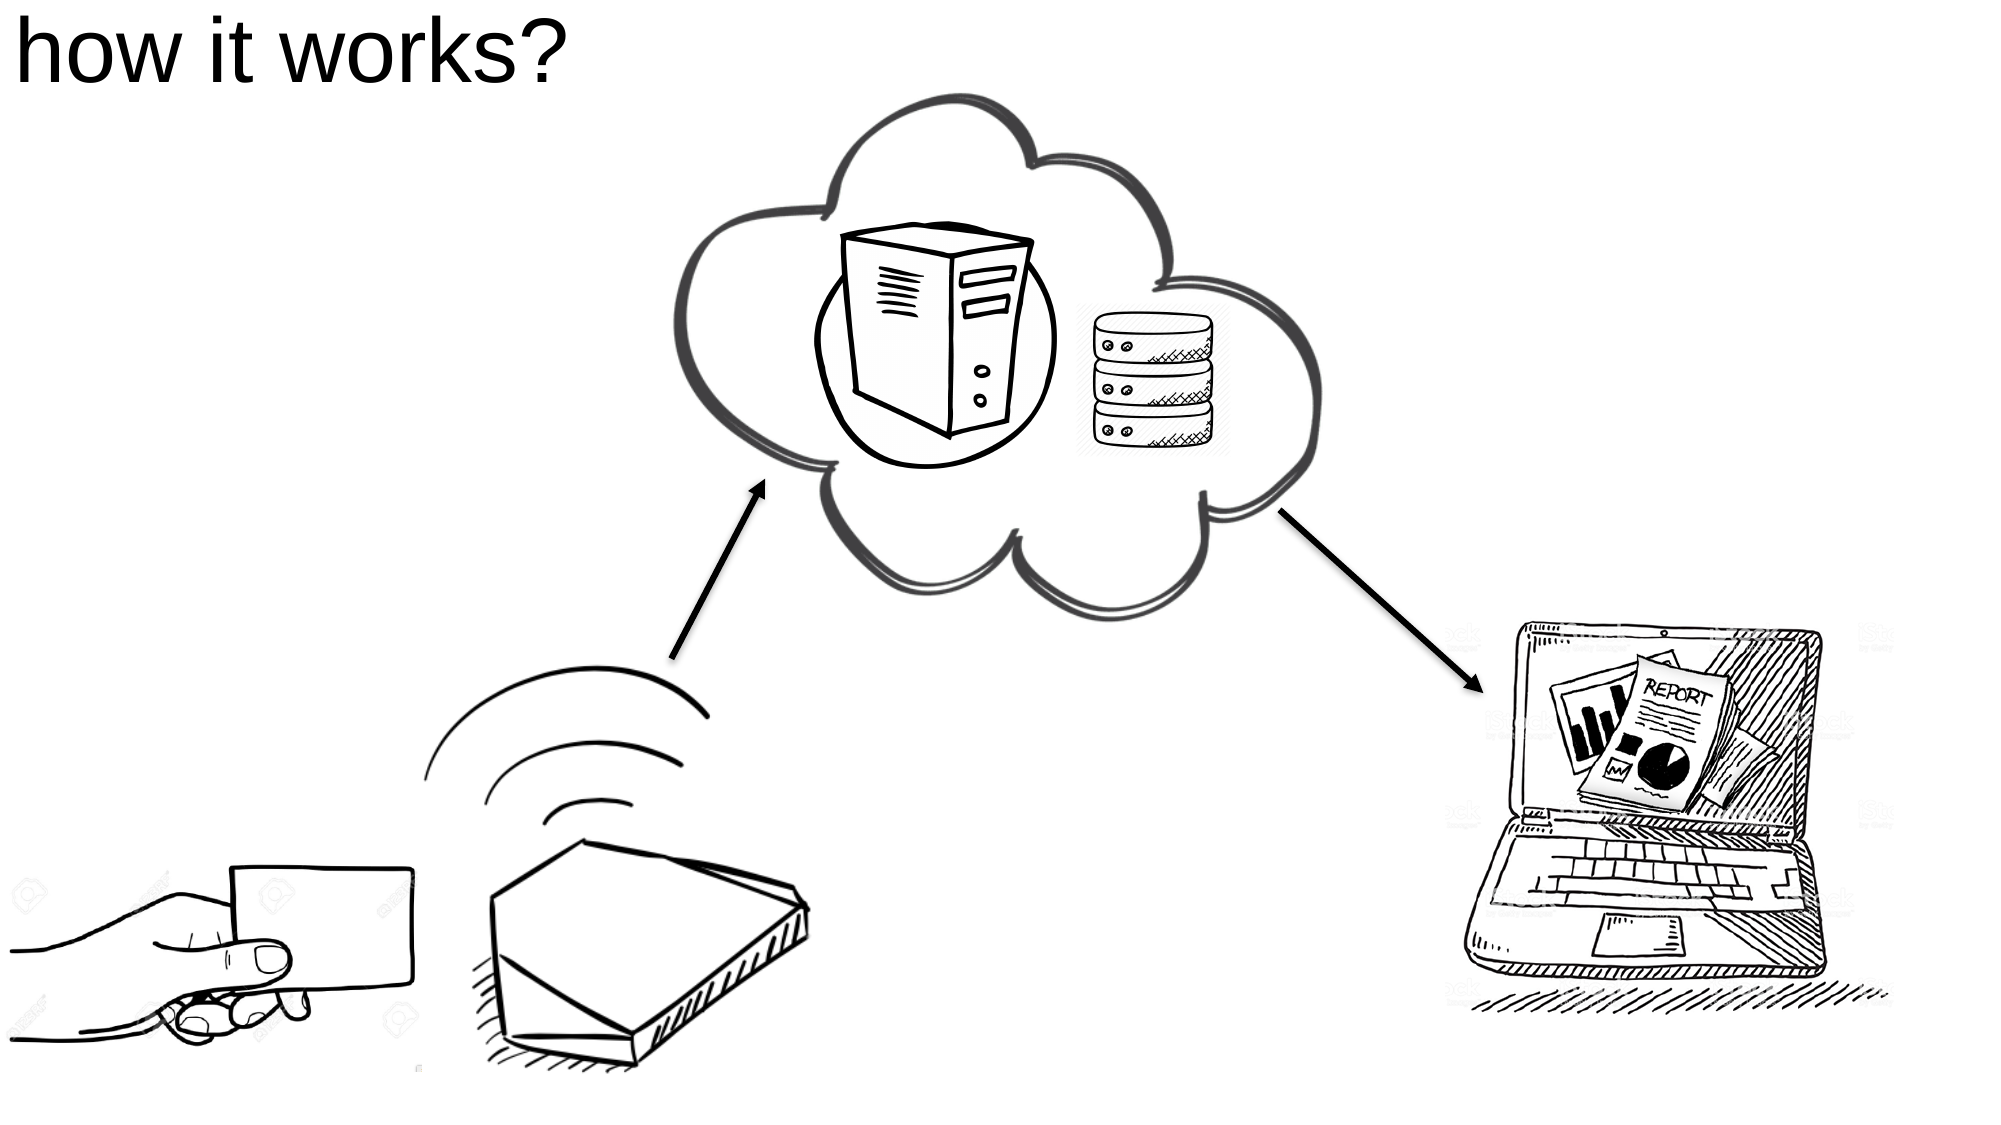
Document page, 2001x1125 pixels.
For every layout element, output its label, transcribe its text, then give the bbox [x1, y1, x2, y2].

picture [1444, 590, 1895, 1027]
text_box [1335, 555, 1439, 658]
picture [0, 31, 1332, 1125]
text_box how it works? [0, 0, 1725, 164]
